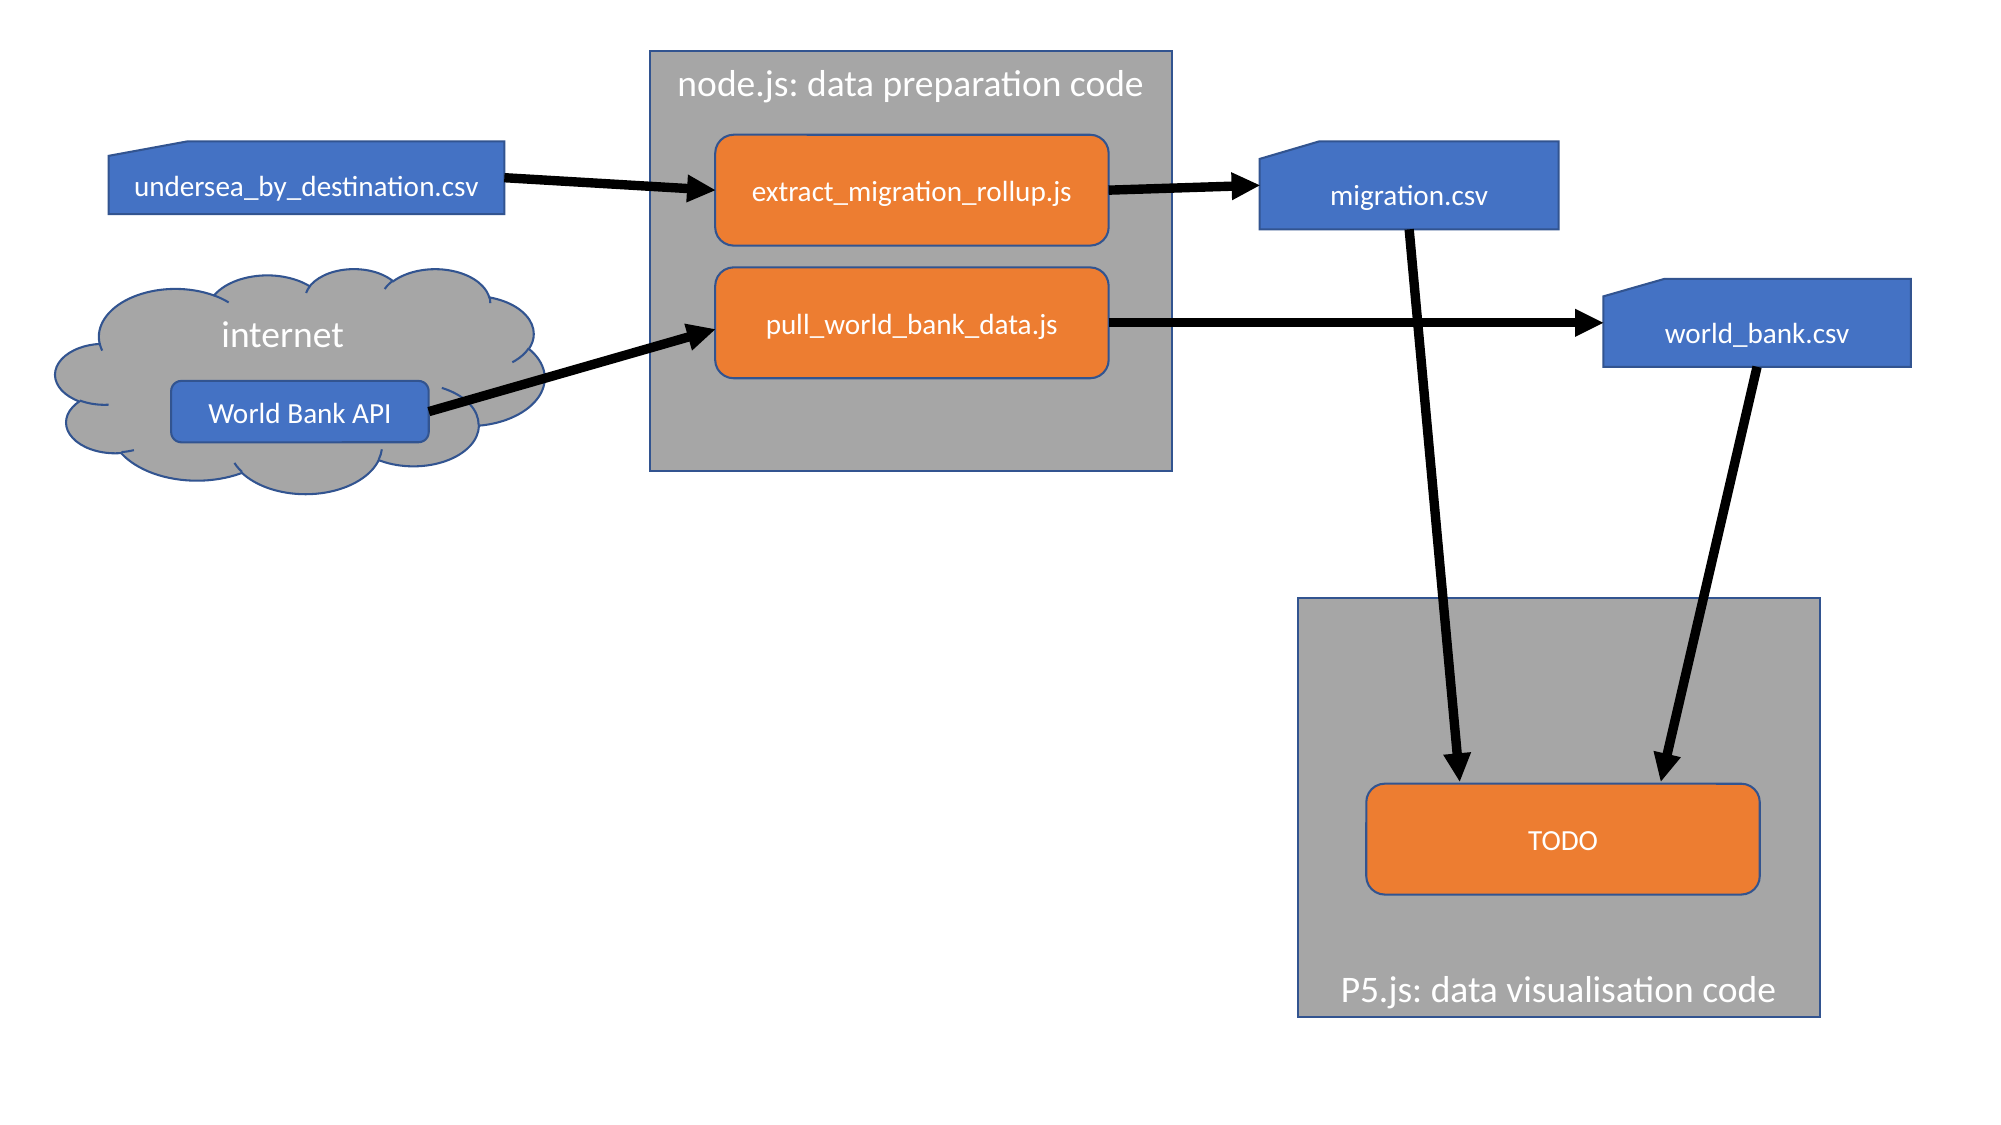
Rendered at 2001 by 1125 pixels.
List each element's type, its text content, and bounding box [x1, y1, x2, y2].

text_box world_bank.csv [1602, 277, 1912, 368]
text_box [1660, 366, 1758, 782]
text_box internet [53, 268, 535, 496]
text_box pull_world_bank_data.js [714, 266, 1110, 380]
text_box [1409, 229, 1460, 782]
text_box extract_migration_rollup.js [714, 133, 1110, 247]
text_box node.js: data preparation code [649, 192, 1173, 329]
text_box World Bank API [170, 379, 430, 444]
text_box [504, 177, 716, 191]
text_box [1108, 185, 1260, 191]
text_box node.js: data preparation code [649, 327, 1173, 472]
text_box migration.csv [1258, 140, 1560, 231]
text_box undersea_by_destination.csv [107, 140, 506, 216]
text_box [428, 329, 716, 412]
text_box P5.js: data visualisation code [1297, 597, 1821, 1018]
text_box node.js: data preparation code [649, 50, 1173, 185]
text_box TODO [1365, 782, 1761, 896]
